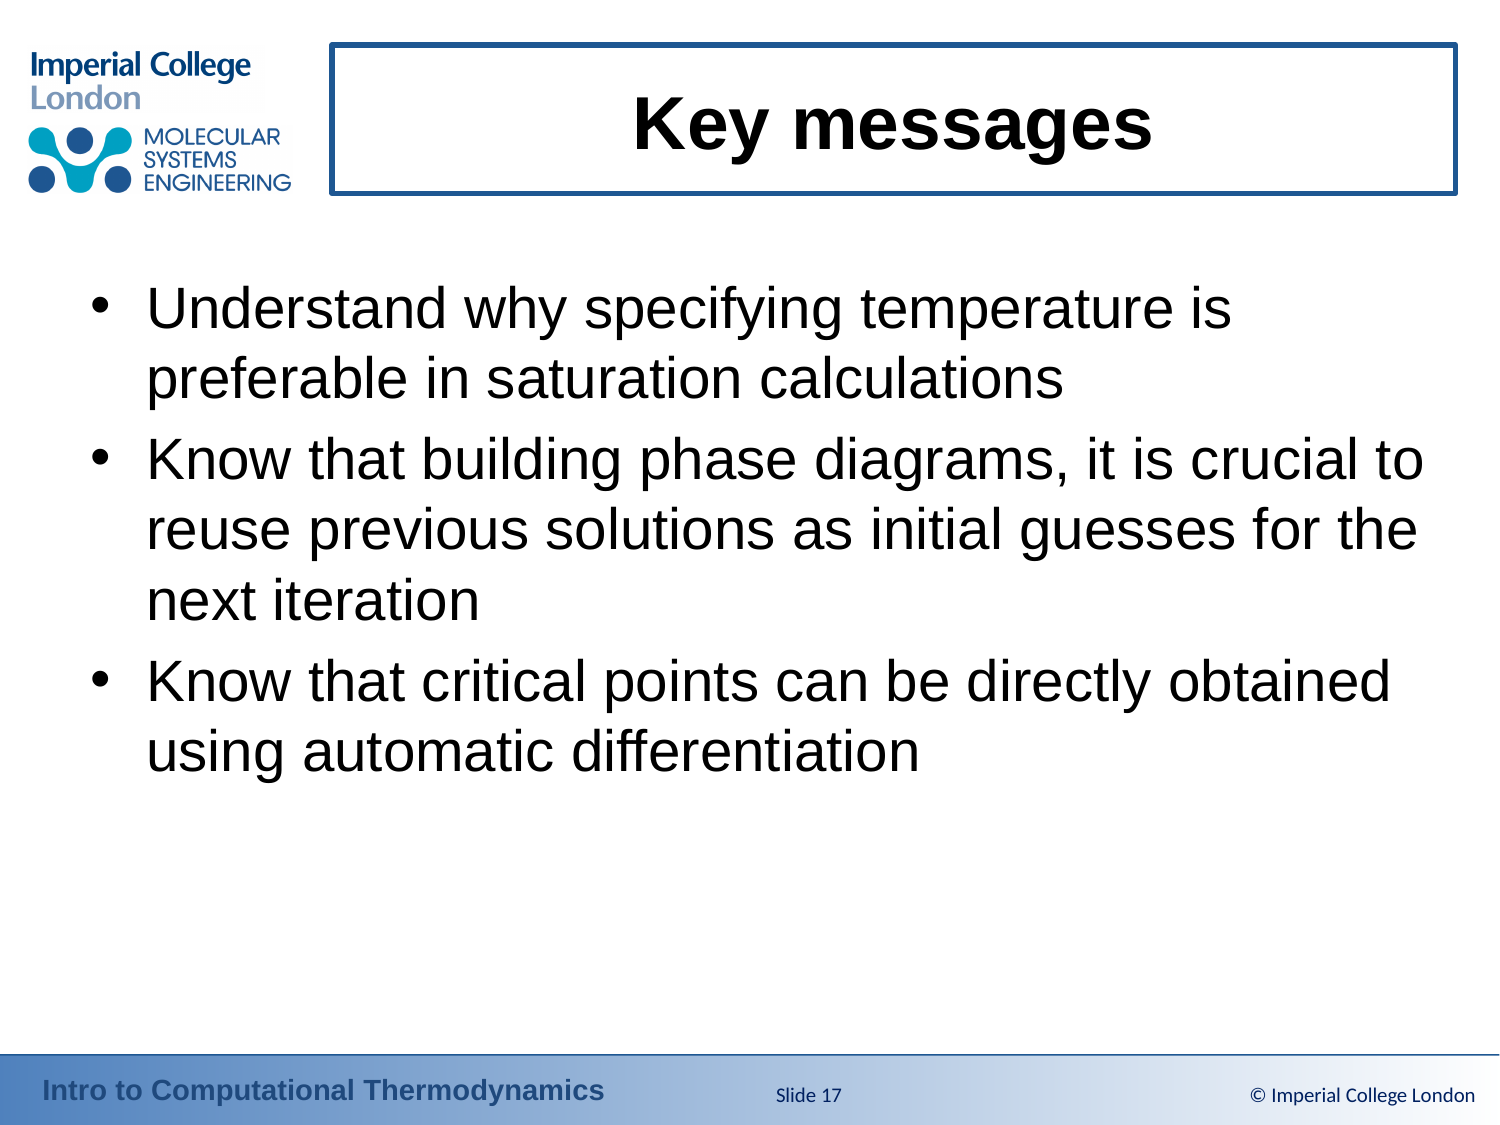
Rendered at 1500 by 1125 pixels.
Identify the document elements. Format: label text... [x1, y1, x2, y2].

picture [27, 125, 293, 194]
list Understand why specifying temperature is preferable in saturation calculations Know that building phase diagrams, it is crucial to reuse previous solutions as initial guesses for the next iteration Know that critical points can be directly obtained using automatic differentiation [75, 262, 1456, 1053]
title Key messages [329, 42, 1458, 196]
picture [27, 45, 265, 113]
footer © Imperial College London [1234, 1073, 1495, 1115]
slide_number Slide 17 [667, 1073, 952, 1115]
